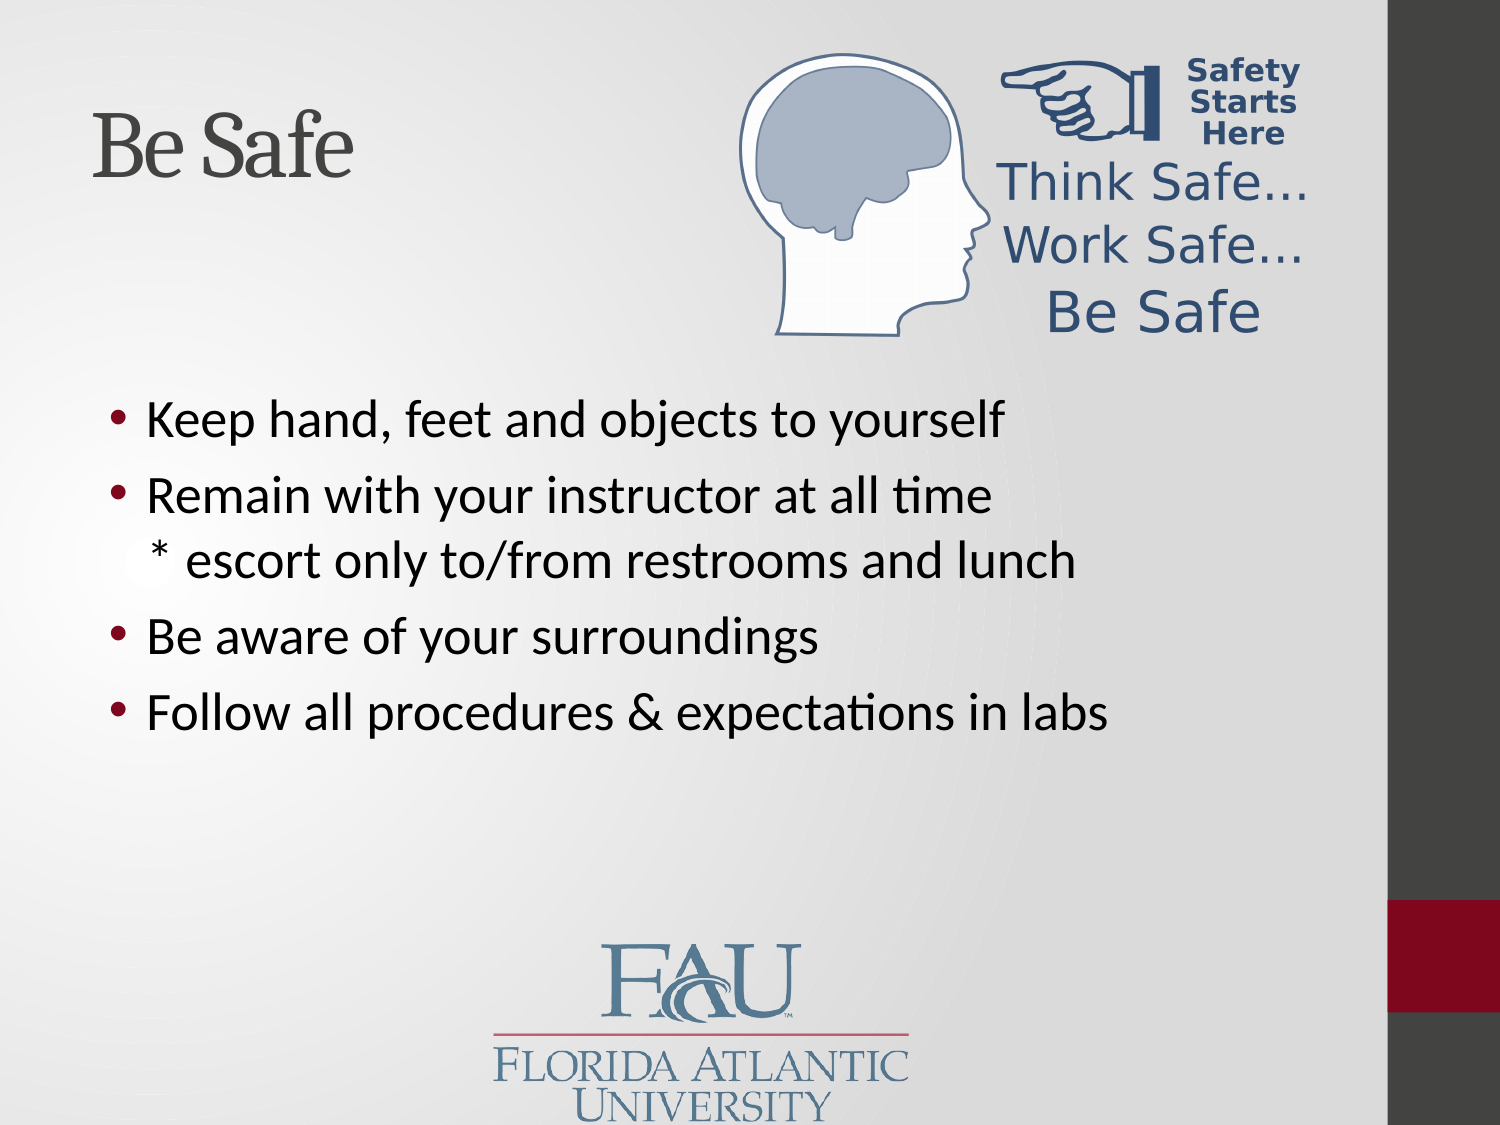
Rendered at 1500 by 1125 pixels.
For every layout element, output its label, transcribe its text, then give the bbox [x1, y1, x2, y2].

title Be Safe [75, 45, 728, 233]
picture [730, 44, 1326, 338]
list Keep hand, feet and objects to yourself Remain with your instructor at all time * escort only to/from restrooms and lunch Be aware of your surroundings Follow all procedures & expectations in labs [75, 376, 1325, 1050]
